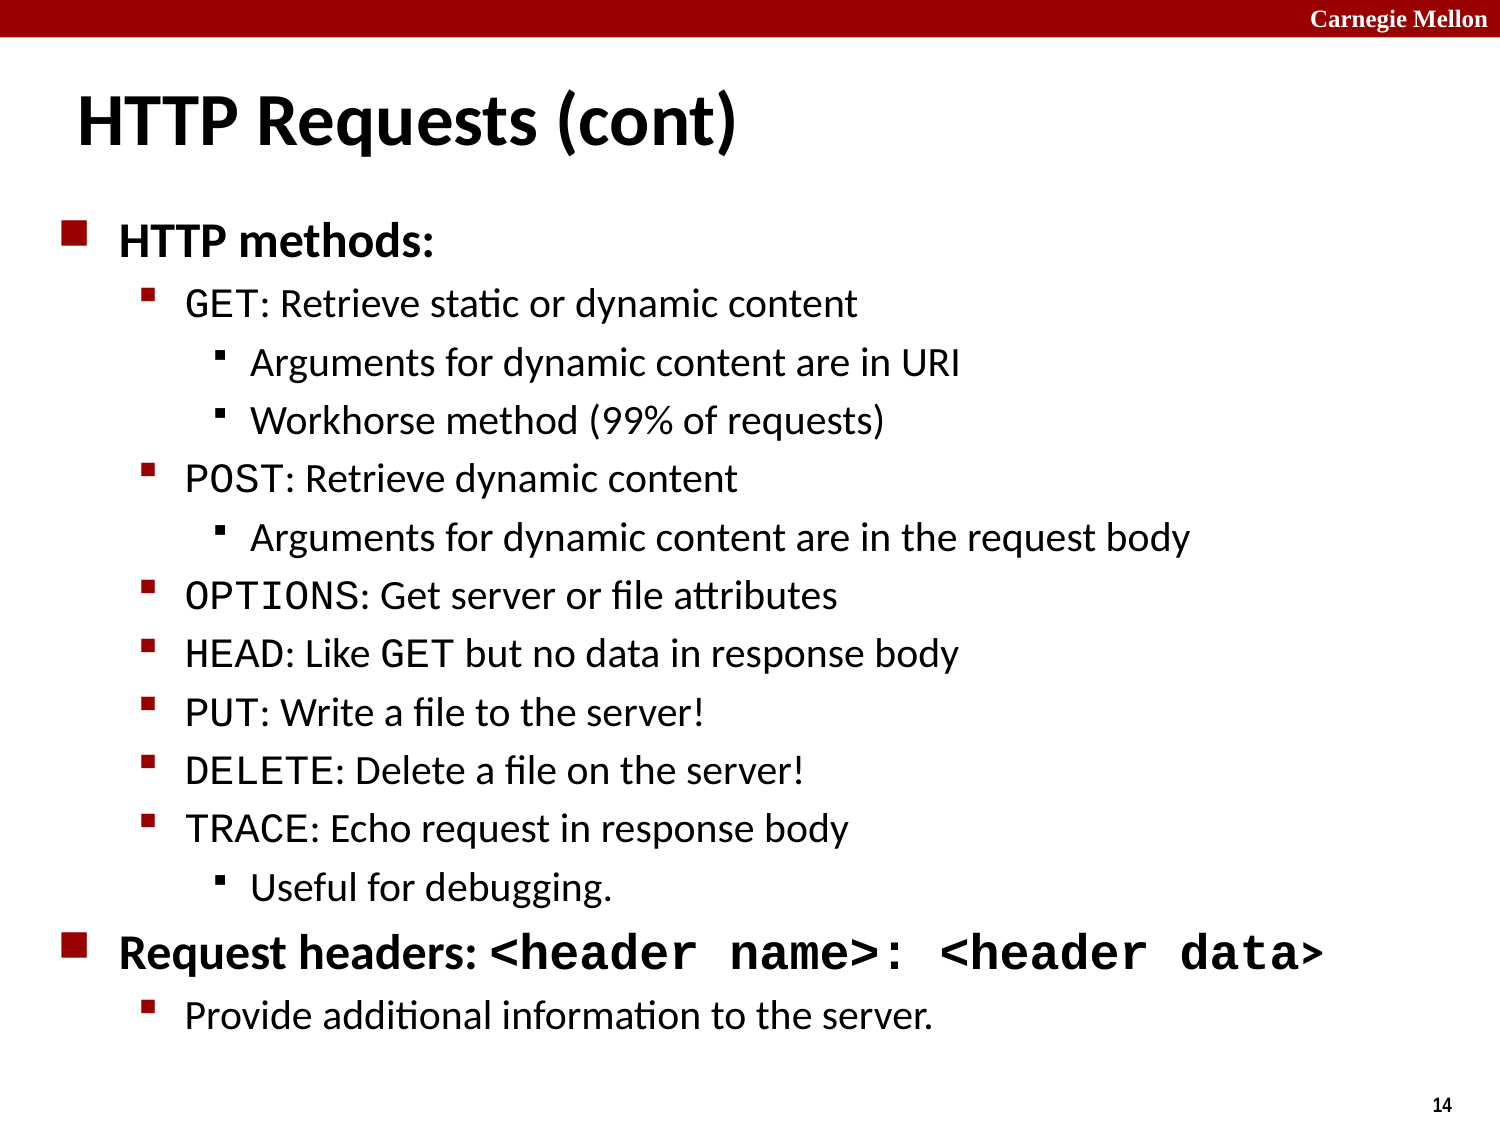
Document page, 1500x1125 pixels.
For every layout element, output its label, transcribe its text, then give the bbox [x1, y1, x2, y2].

list HTTP methods: GET: Retrieve static or dynamic content Arguments for dynamic content are in URI Workhorse method (99% of requests) POST: Retrieve dynamic content Arguments for dynamic content are in the request body OPTIONS: Get server or file attributes HEAD: Like GET but no data in response body PUT: Write a file to the server! DELETE: Delete a file on the server! TRACE: Echo request in response body Useful for debugging. Request headers: <header name>: <header data> Provide additional information to the server. [47, 199, 1411, 1076]
title HTTP Requests (cont) [62, 68, 1144, 163]
